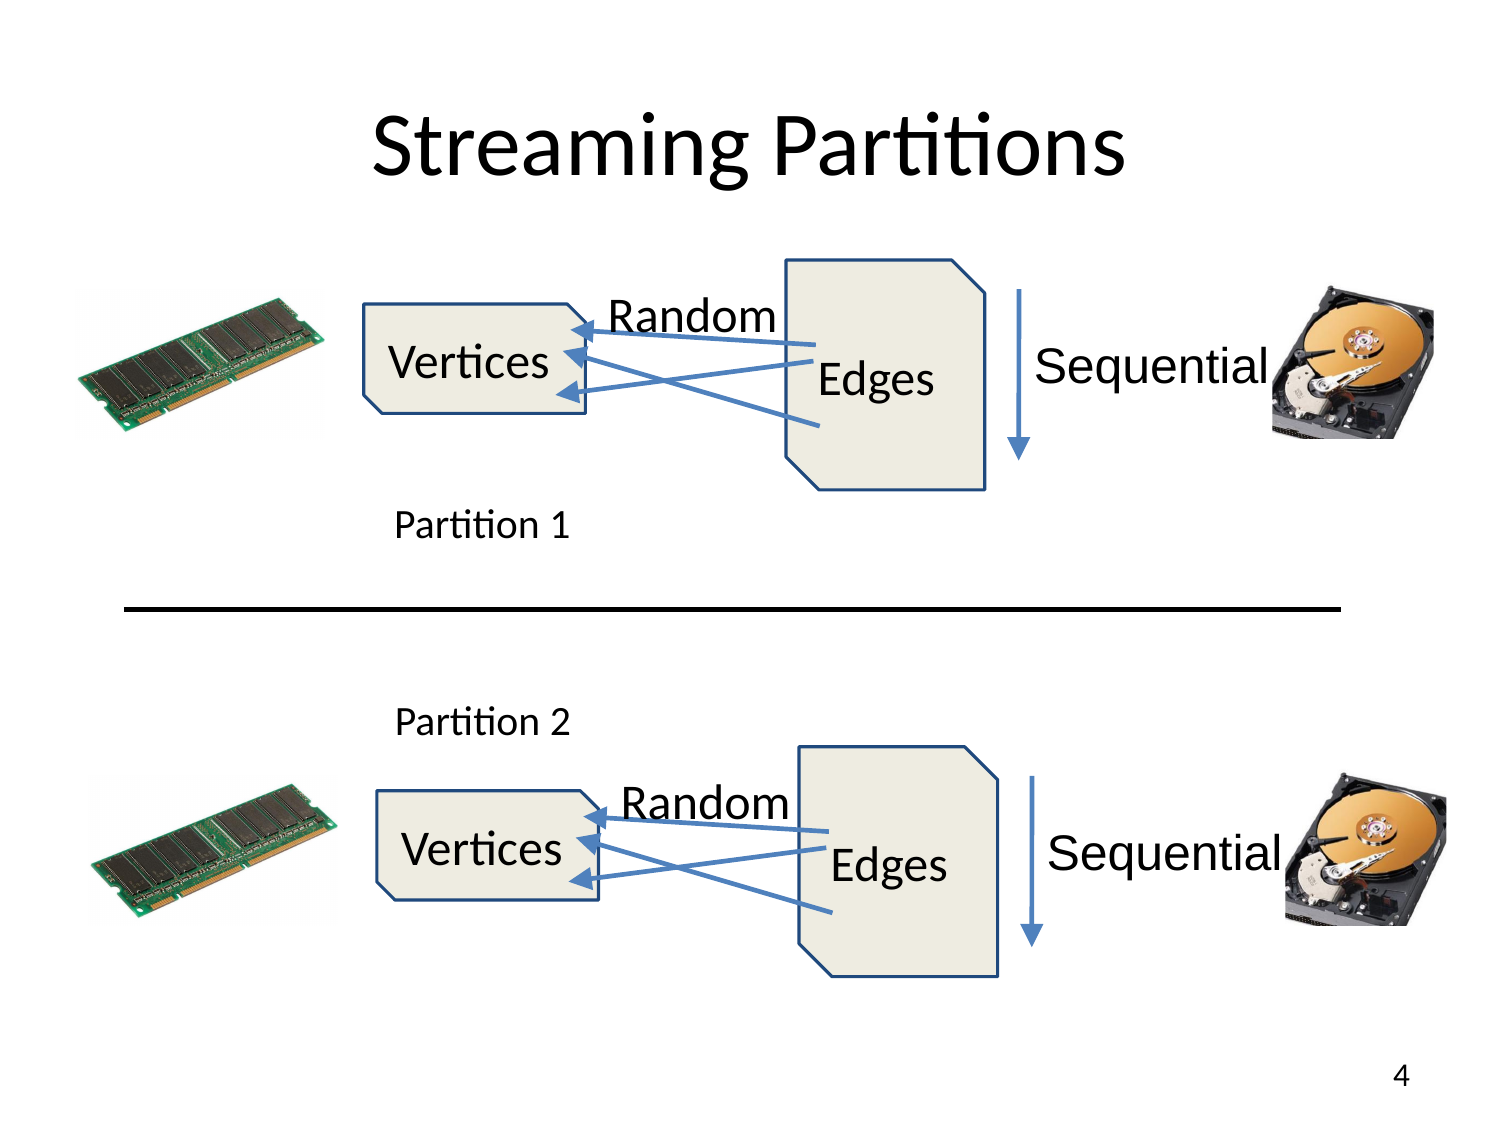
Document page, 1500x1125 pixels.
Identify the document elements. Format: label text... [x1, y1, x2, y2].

text_box [1285, 765, 1447, 926]
slide_number 4 [1074, 1042, 1425, 1103]
text_box Partition 2 [379, 686, 593, 751]
title Streaming Partitions [75, 45, 1425, 233]
text_box Partition 1 [379, 489, 593, 555]
text_box [75, 289, 325, 440]
text_box Sequential [1037, 805, 1302, 881]
text_box Random [605, 754, 822, 814]
text_box Random [592, 267, 809, 327]
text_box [555, 360, 814, 396]
text_box [88, 775, 338, 927]
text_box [562, 350, 820, 427]
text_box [569, 329, 816, 346]
text_box [1272, 279, 1434, 439]
text_box Edges [798, 746, 998, 977]
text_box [575, 837, 833, 914]
text_box Vertices [376, 790, 599, 901]
text_box Edges [785, 259, 985, 490]
text_box Sequential [1023, 318, 1289, 395]
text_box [568, 847, 827, 882]
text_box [583, 816, 830, 832]
text_box Vertices [363, 303, 586, 414]
